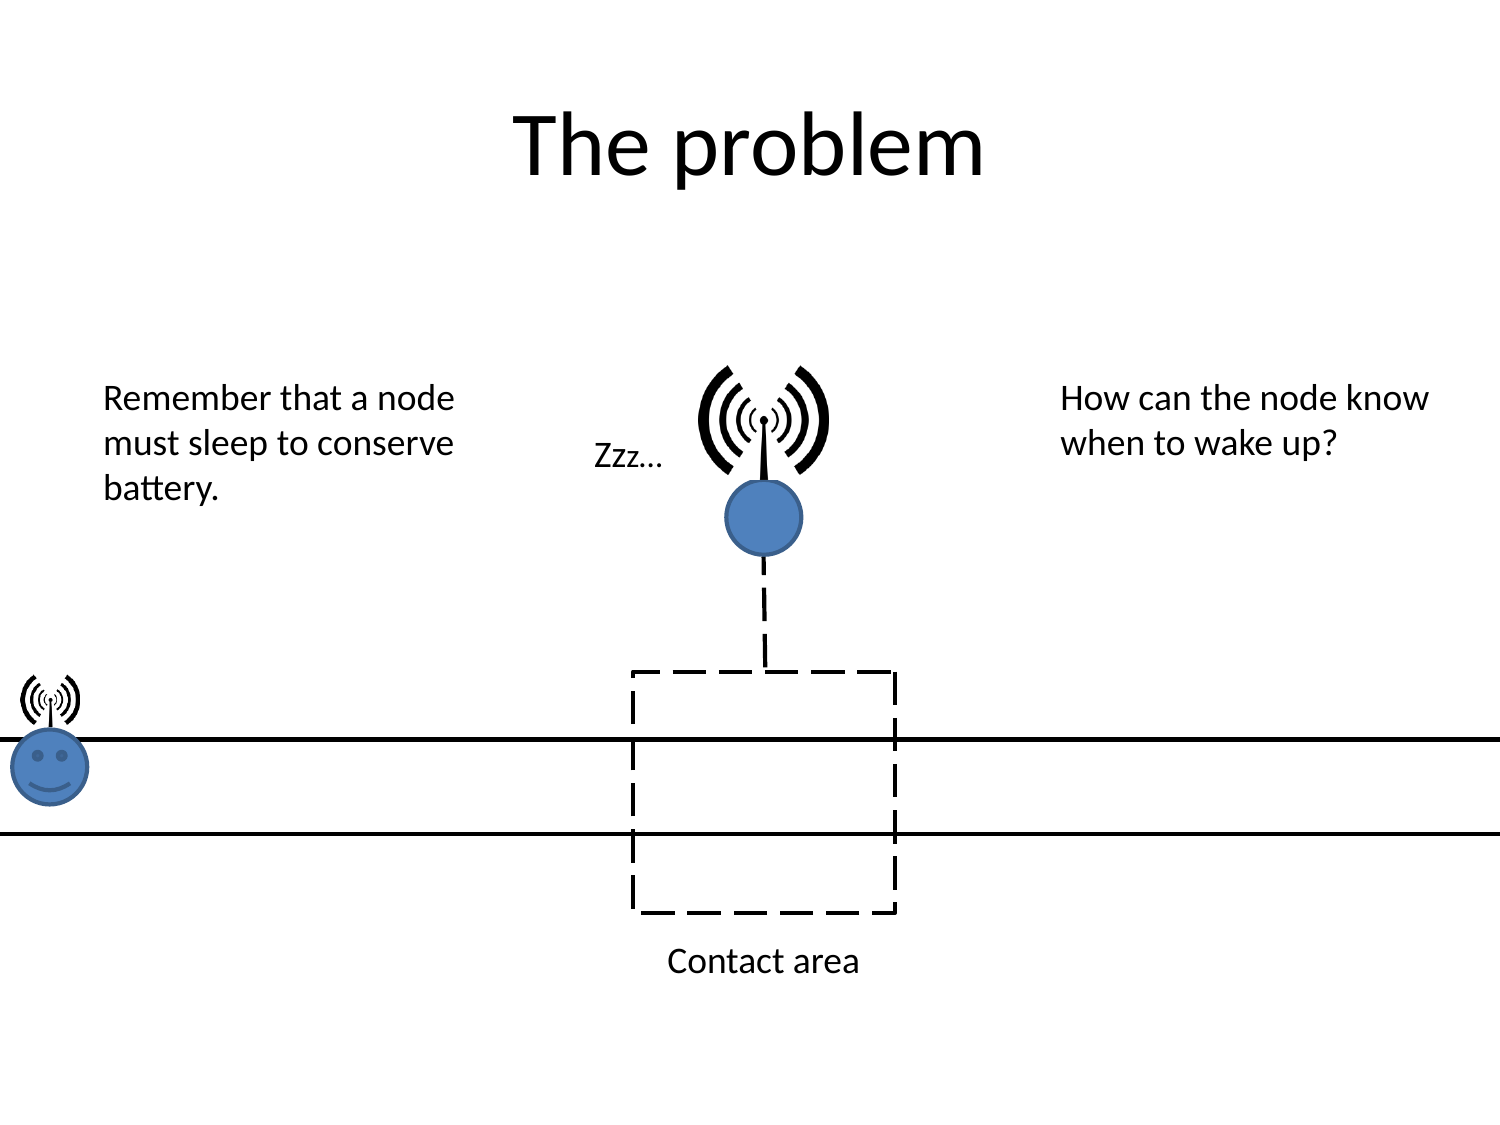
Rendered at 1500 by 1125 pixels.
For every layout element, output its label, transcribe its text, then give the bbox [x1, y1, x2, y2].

text_box [761, 587, 767, 622]
text_box [631, 749, 897, 832]
text_box [724, 489, 804, 557]
text_box Zzz… [579, 422, 678, 483]
text_box Contact area [652, 928, 876, 989]
text_box [761, 556, 766, 576]
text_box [11, 674, 88, 805]
title The problem [75, 45, 1425, 233]
text_box [762, 633, 768, 668]
text_box [631, 670, 897, 737]
text_box Remember that a node must sleep to conserve battery. [88, 365, 528, 516]
text_box [631, 843, 897, 915]
picture [698, 365, 829, 480]
text_box How can the node know when to wake up? [1045, 365, 1494, 471]
